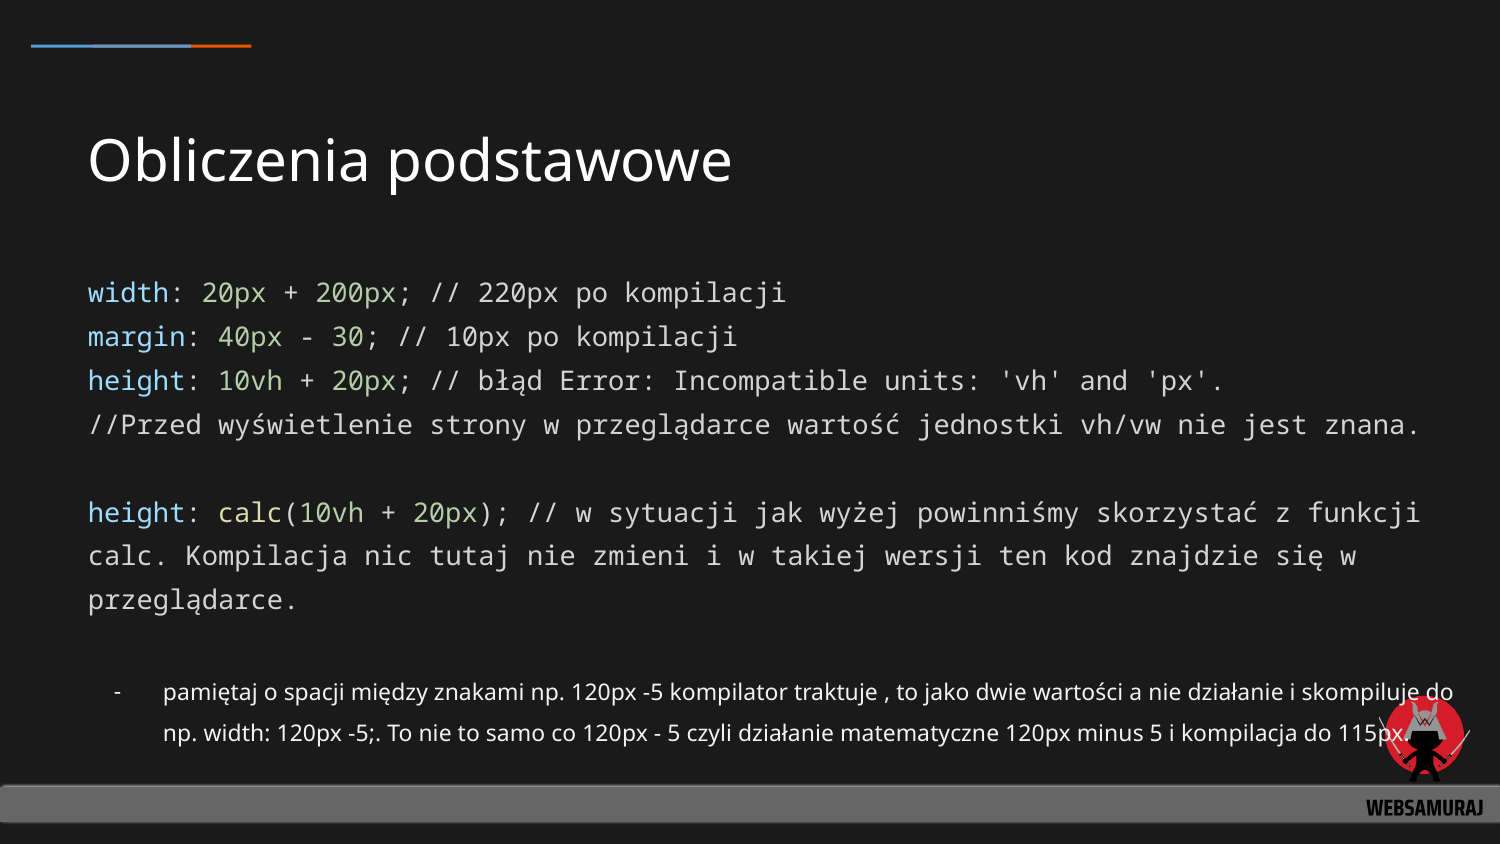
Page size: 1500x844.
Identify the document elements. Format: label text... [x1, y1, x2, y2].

subtitle width: 20px + 200px; // 220px po kompilacji margin: 40px - 30; // 10px po kompilacji height: 10vh + 20px; // błąd Error: Incompatible units: 'vh' and 'px'. //Przed wyświetlenie strony w przeglądarce wartość jednostki vh/vw nie jest znana. height: calc(10vh + 20px); // w sytuacji jak wyżej powinniśmy skorzystać z funkcji calc. Kompilacja nic tutaj nie zmieni i w takiej wersji ten kod znajdzie się w przeglądarce. pamiętaj o spacji między znakami np. 120px -5 kompilator traktuje , to jako dwie wartości a nie działanie i skompiluje do np. width: 120px -5;. To nie to samo co 120px - 5 czyli działanie matematyczne 120px minus 5 i kompilacja do 115px. [72, 249, 1500, 742]
picture [1358, 742, 1491, 822]
title Obliczenia podstawowe [72, 97, 1416, 206]
